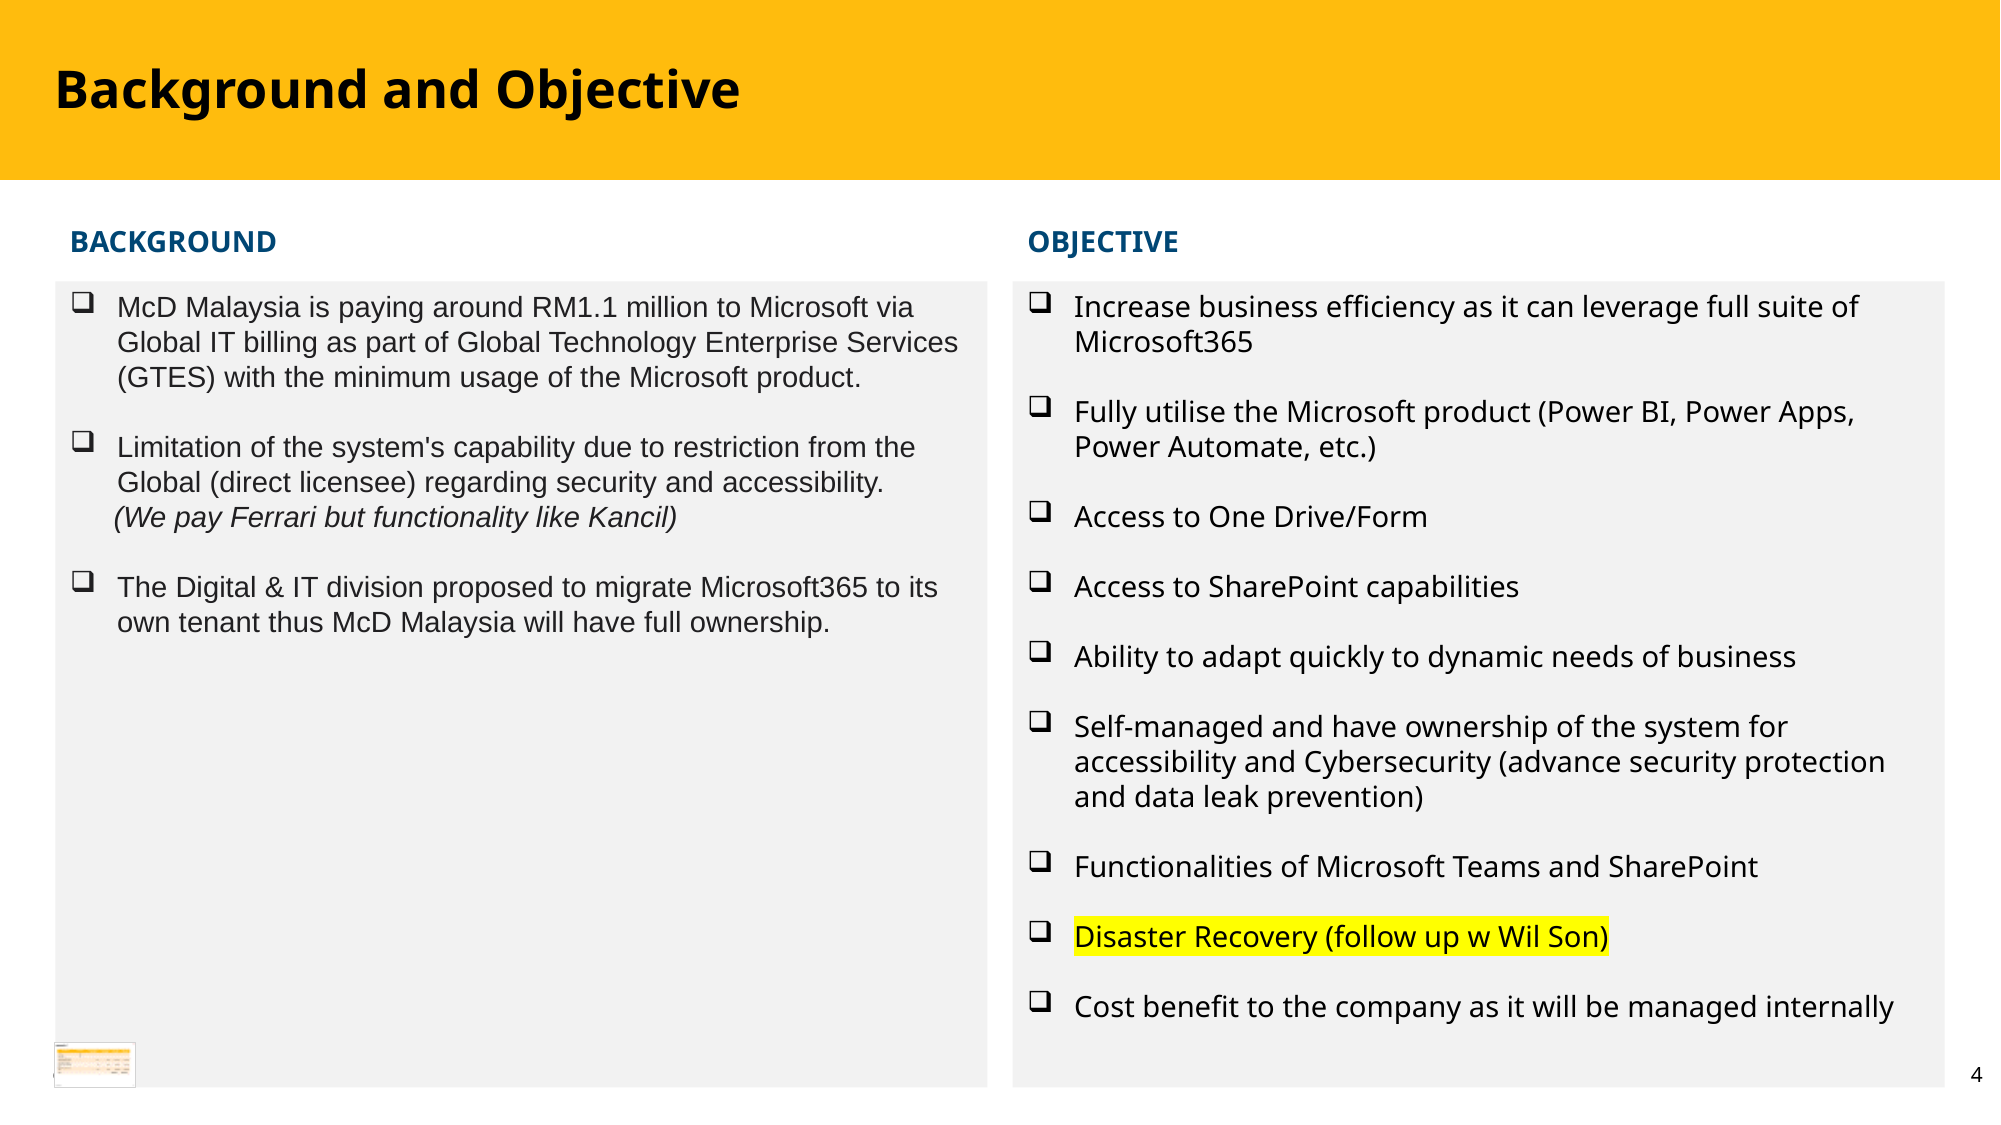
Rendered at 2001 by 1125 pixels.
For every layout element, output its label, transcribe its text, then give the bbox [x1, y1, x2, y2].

text_box McD Malaysia is paying around RM1.1 million to Microsoft via Global IT billing as part of Global Technology Enterprise Services (GTES) with the minimum usage of the Microsoft product. Limitation of the system's capability due to restriction from the Global (direct licensee) regarding security and accessibility. (We pay Ferrari but functionality like Kancil) The Digital & IT division proposed to migrate Microsoft365 to its own tenant thus McD Malaysia will have full ownership. [55, 281, 988, 1088]
title Background and Objective [54, 37, 1945, 143]
text_box BACKGROUND [54, 215, 448, 266]
text_box Increase business efficiency as it can leverage full suite of Microsoft365 Fully utilise the Microsoft product (Power BI, Power Apps, Power Automate, etc.) Access to One Drive/Form Access to SharePoint capabilities Ability to adapt quickly to dynamic needs of business Self-managed and have ownership of the system for accessibility and Cybersecurity (advance security protection and data leak prevention) Functionalities of Microsoft Teams and SharePoint Disaster Recovery (follow up w Wil Son) Cost benefit to the company as it will be managed internally [1012, 281, 1945, 1088]
text_box OBJECTIVE [1012, 215, 1730, 266]
picture [55, 1043, 135, 1087]
